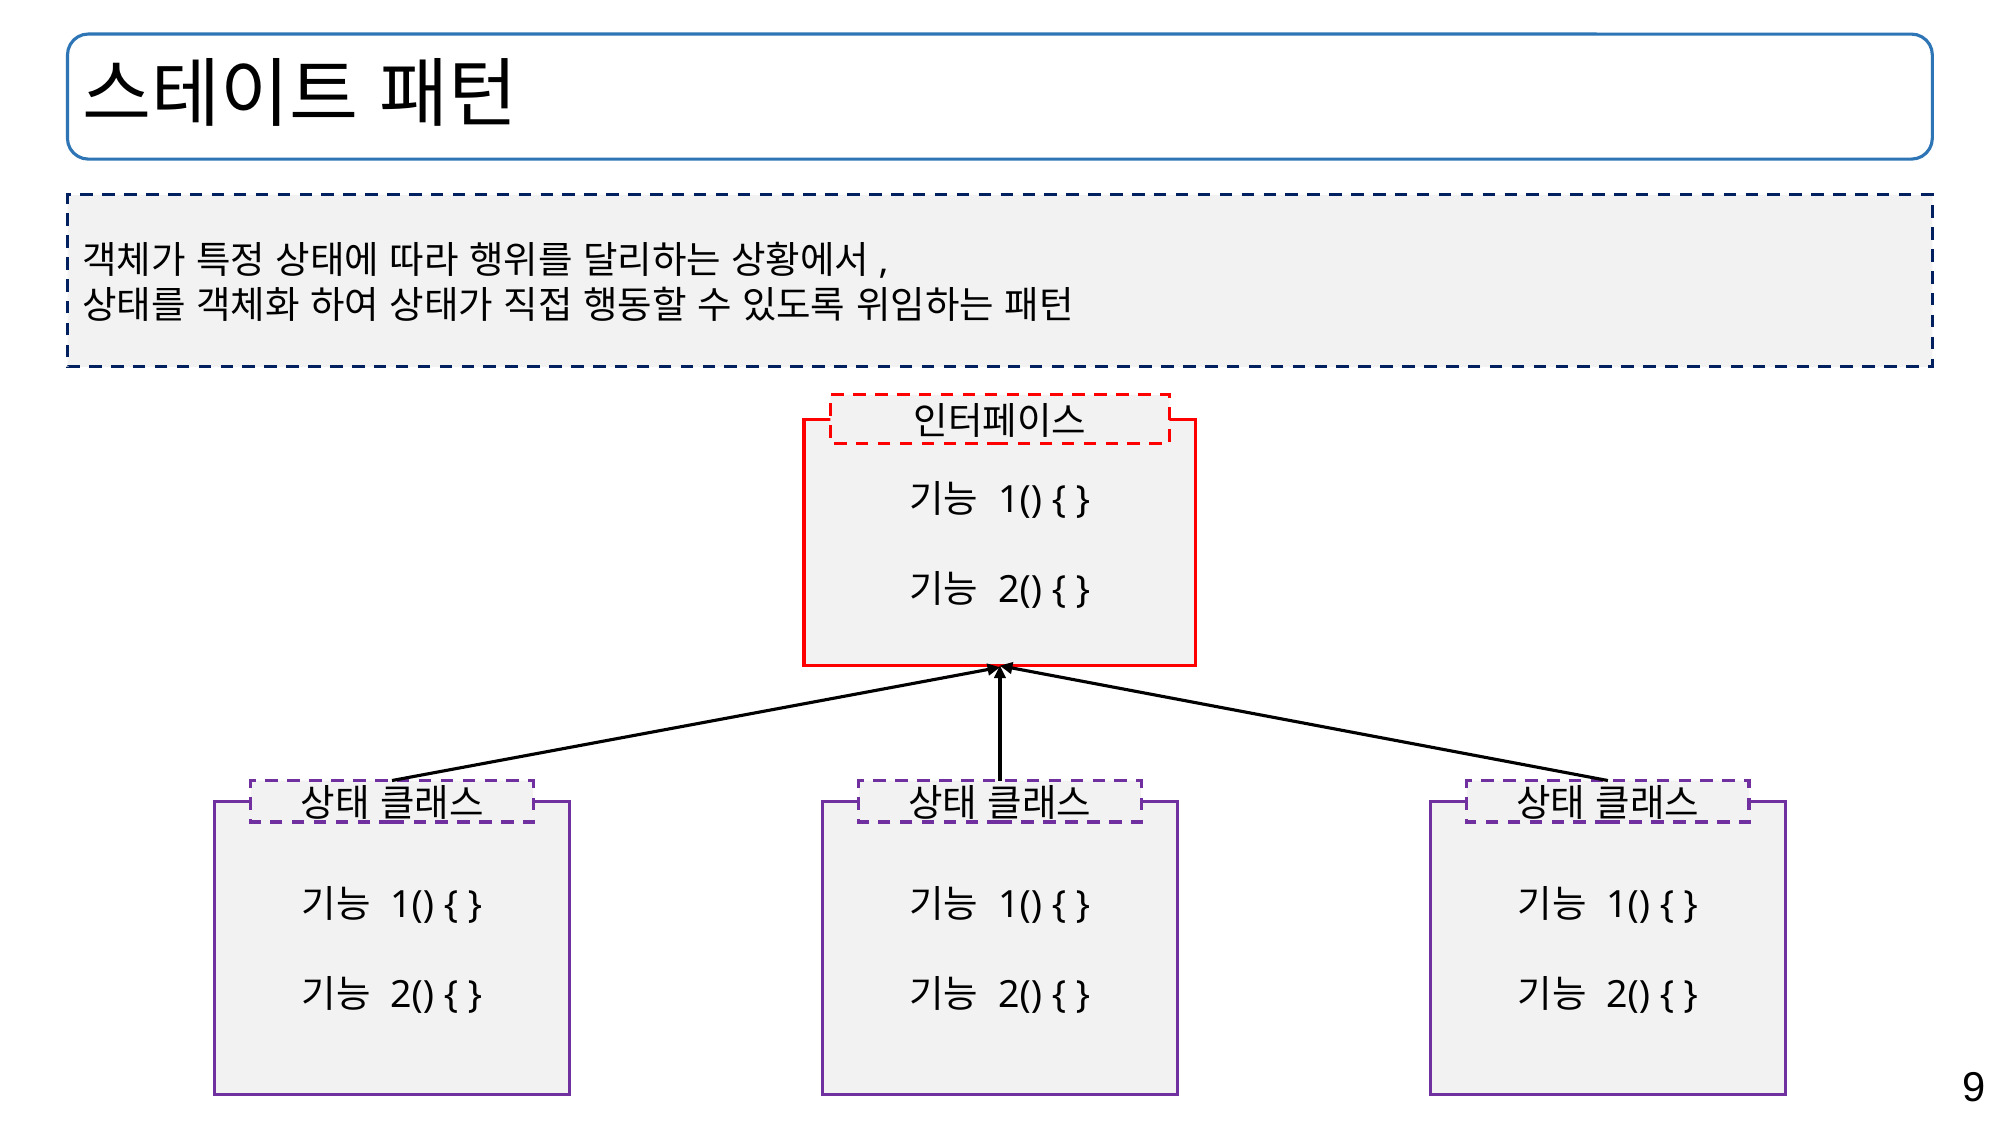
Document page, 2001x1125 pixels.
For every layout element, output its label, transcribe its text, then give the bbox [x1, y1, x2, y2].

text_box 객체가 특정 상태에 따라 행위를 달리하는 상황에서, 상태를 객체화 하여 상태가 직접 행동할 수 있도록 위임하는 패턴 [66, 194, 1933, 368]
title 스테이트 패턴 [67, 34, 1933, 160]
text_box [214, 394, 1786, 1095]
